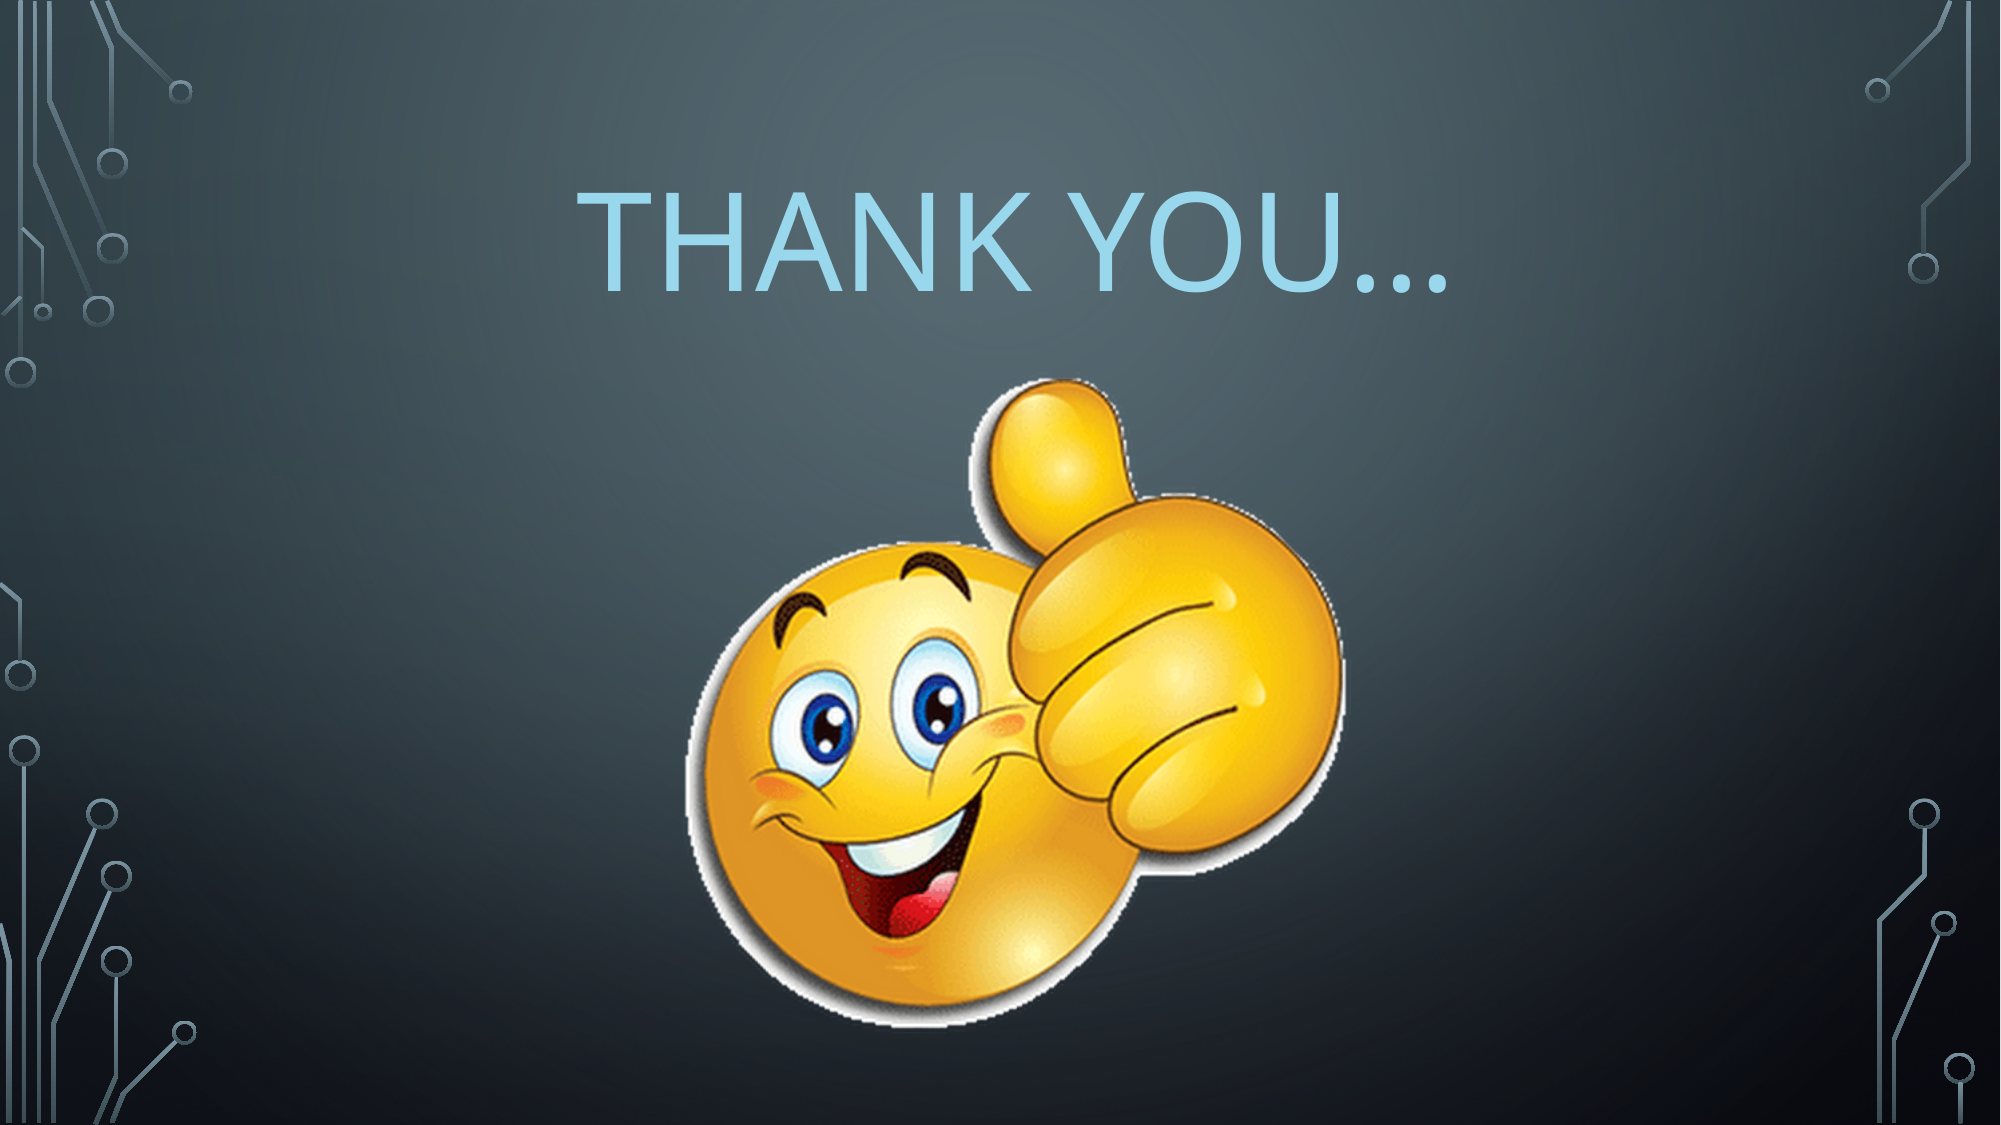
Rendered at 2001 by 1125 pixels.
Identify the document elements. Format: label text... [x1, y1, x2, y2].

title Thank you… [204, 126, 1830, 369]
picture [683, 368, 1351, 1036]
